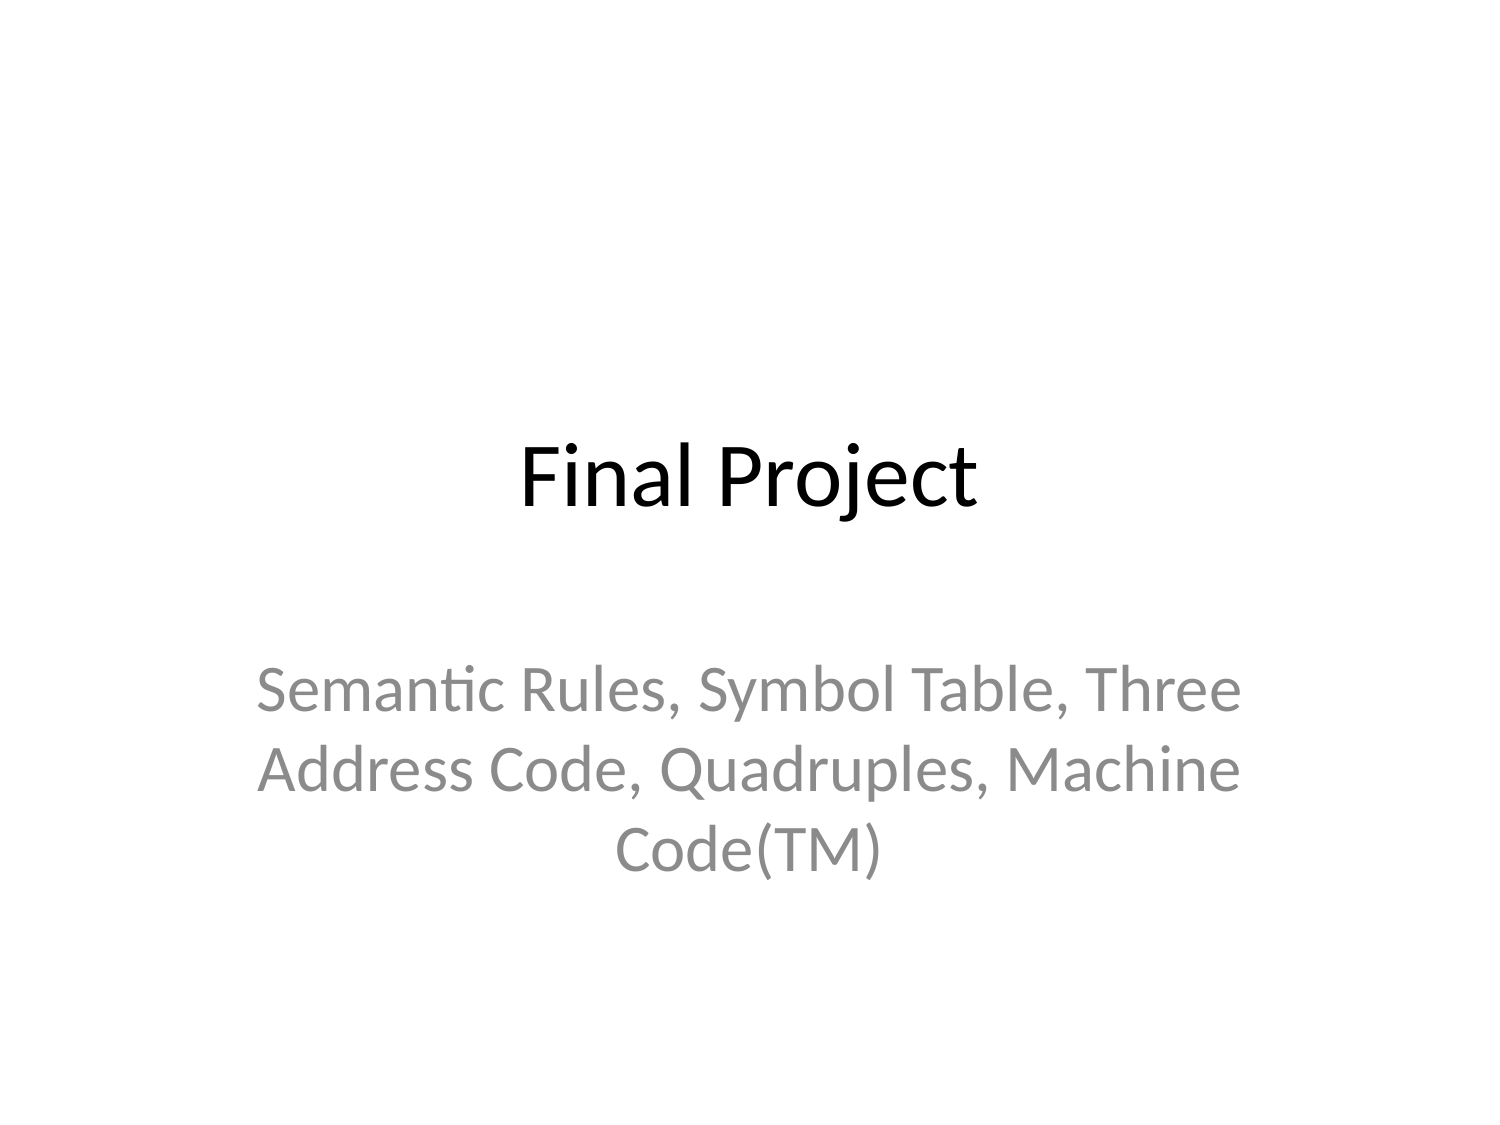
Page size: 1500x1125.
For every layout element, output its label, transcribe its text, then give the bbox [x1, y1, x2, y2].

title Final Project [112, 349, 1388, 591]
subtitle Semantic Rules, Symbol Table, Three Address Code, Quadruples, Machine Code(TM) [225, 637, 1275, 925]
